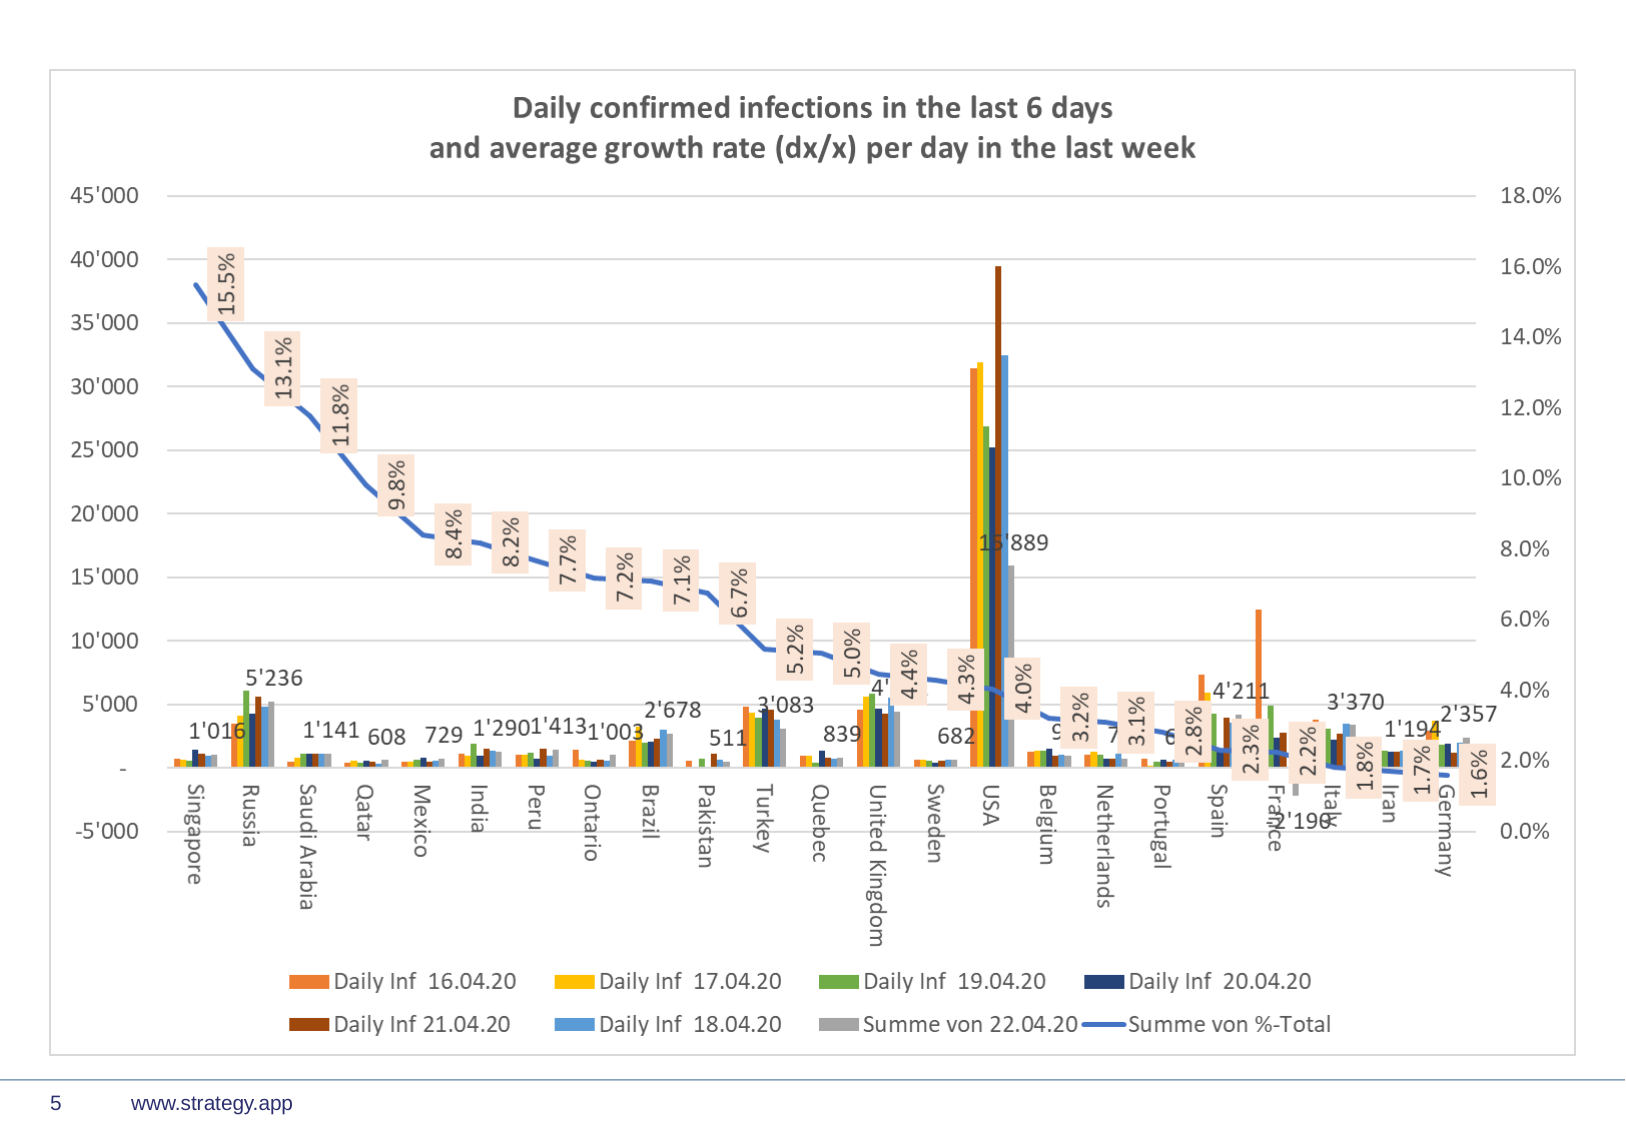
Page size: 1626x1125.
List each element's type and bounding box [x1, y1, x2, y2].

picture [49, 69, 1576, 1056]
